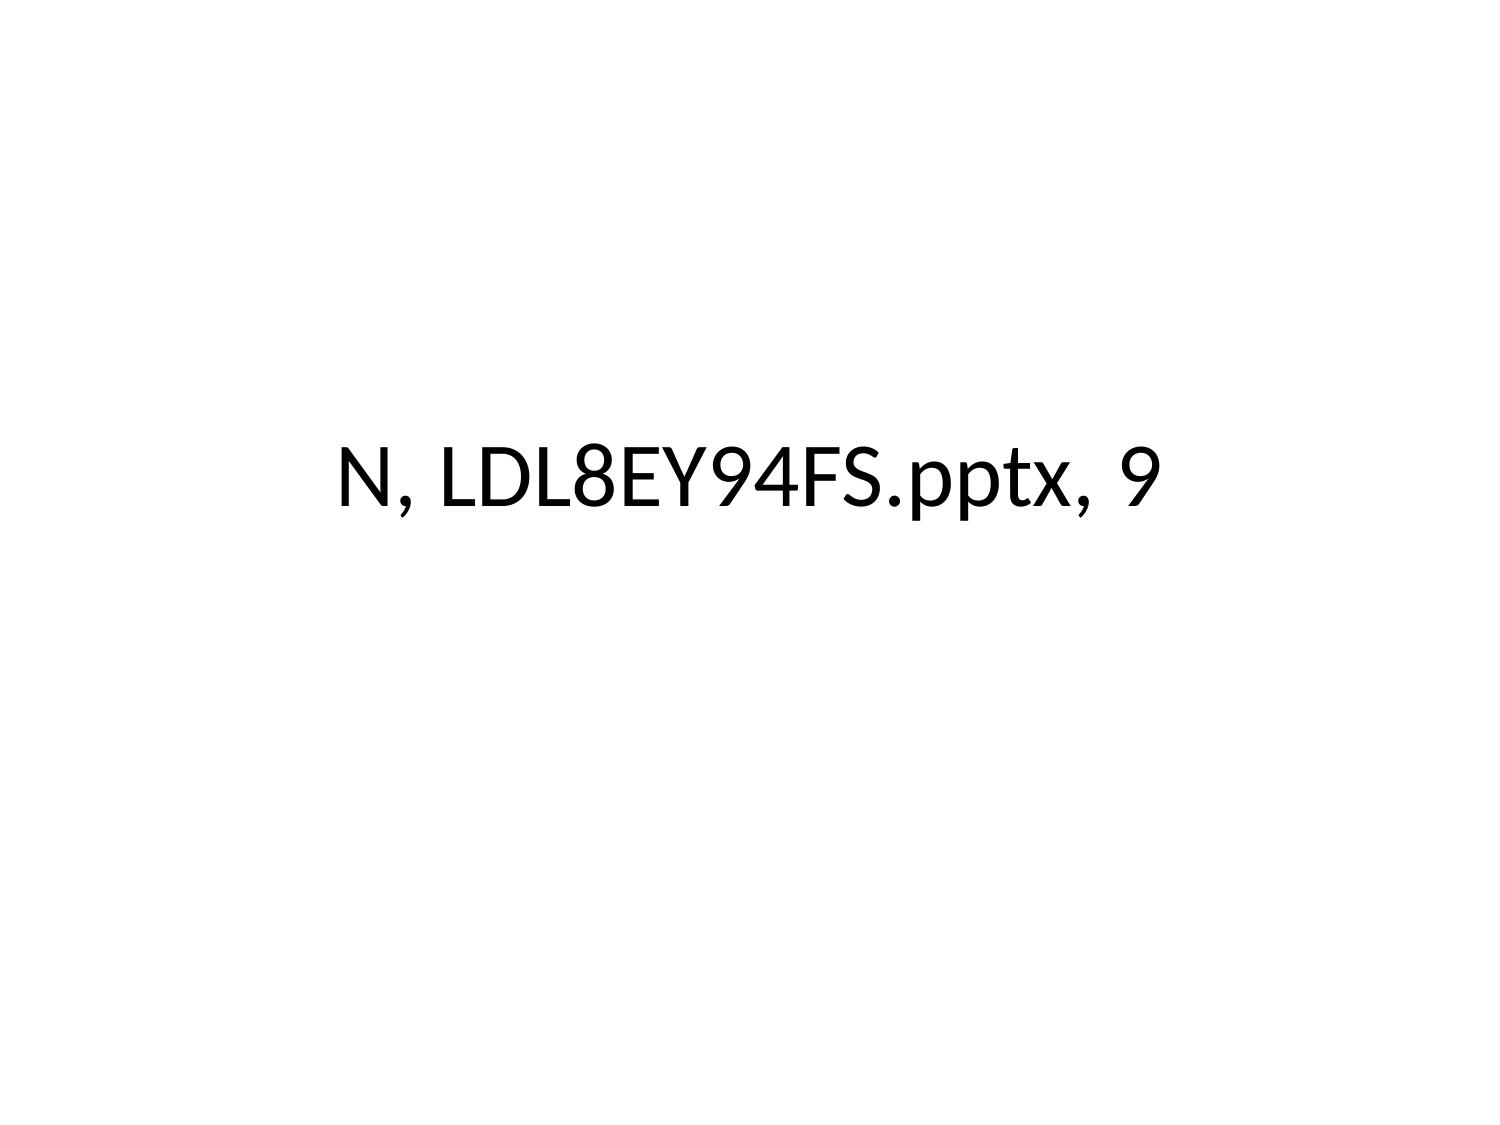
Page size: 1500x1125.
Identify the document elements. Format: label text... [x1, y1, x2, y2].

title N, LDL8EY94FS.pptx, 9 [112, 349, 1388, 591]
